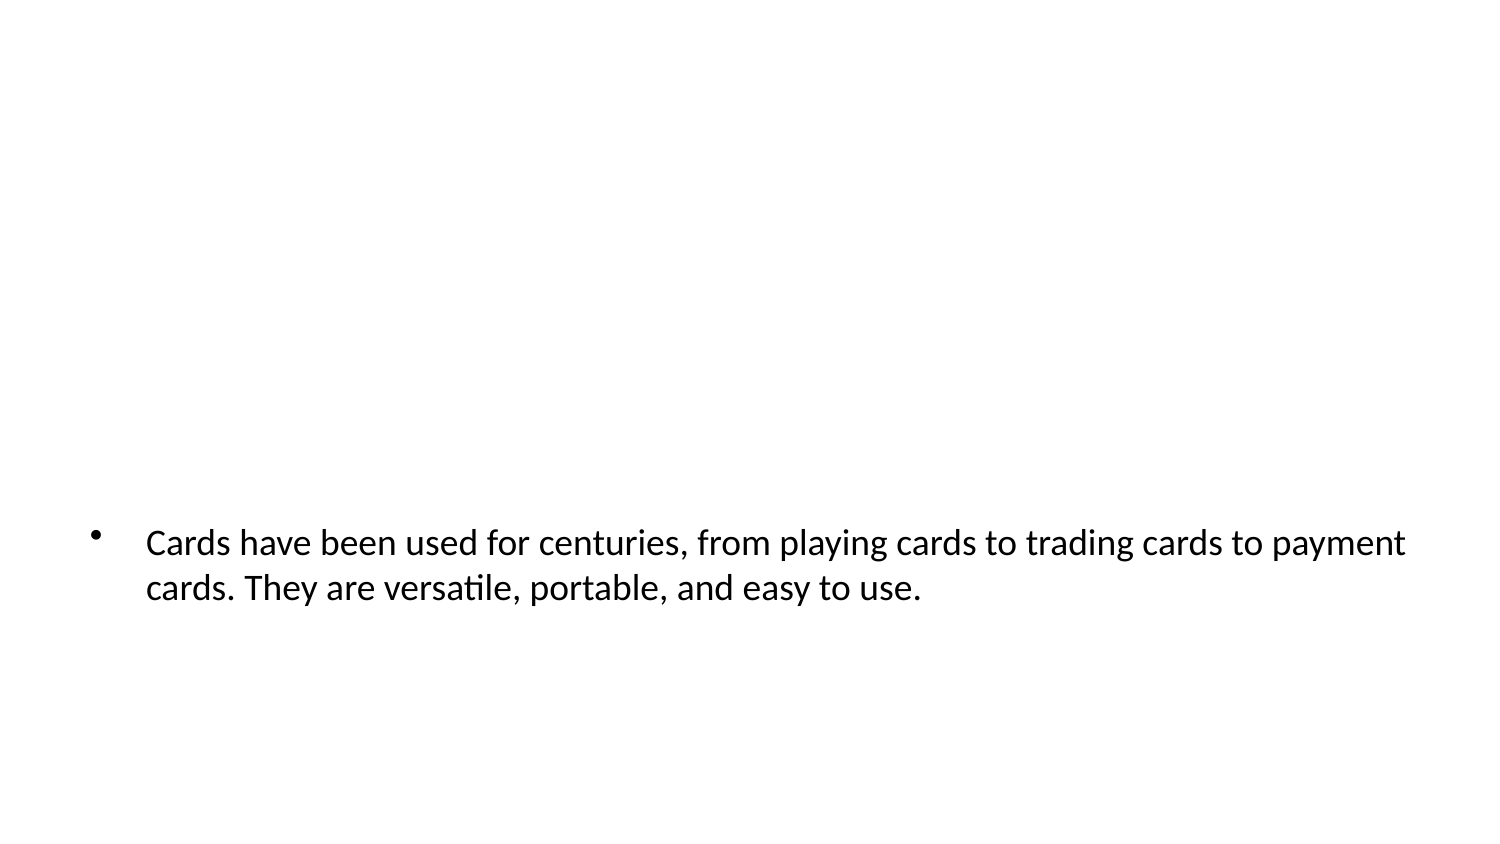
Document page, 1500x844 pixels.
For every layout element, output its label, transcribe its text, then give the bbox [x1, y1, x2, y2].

text_box Cards have been used for centuries, from playing cards to trading cards to payment cards. They are versatile, portable, and easy to use. [74, 149, 1425, 844]
